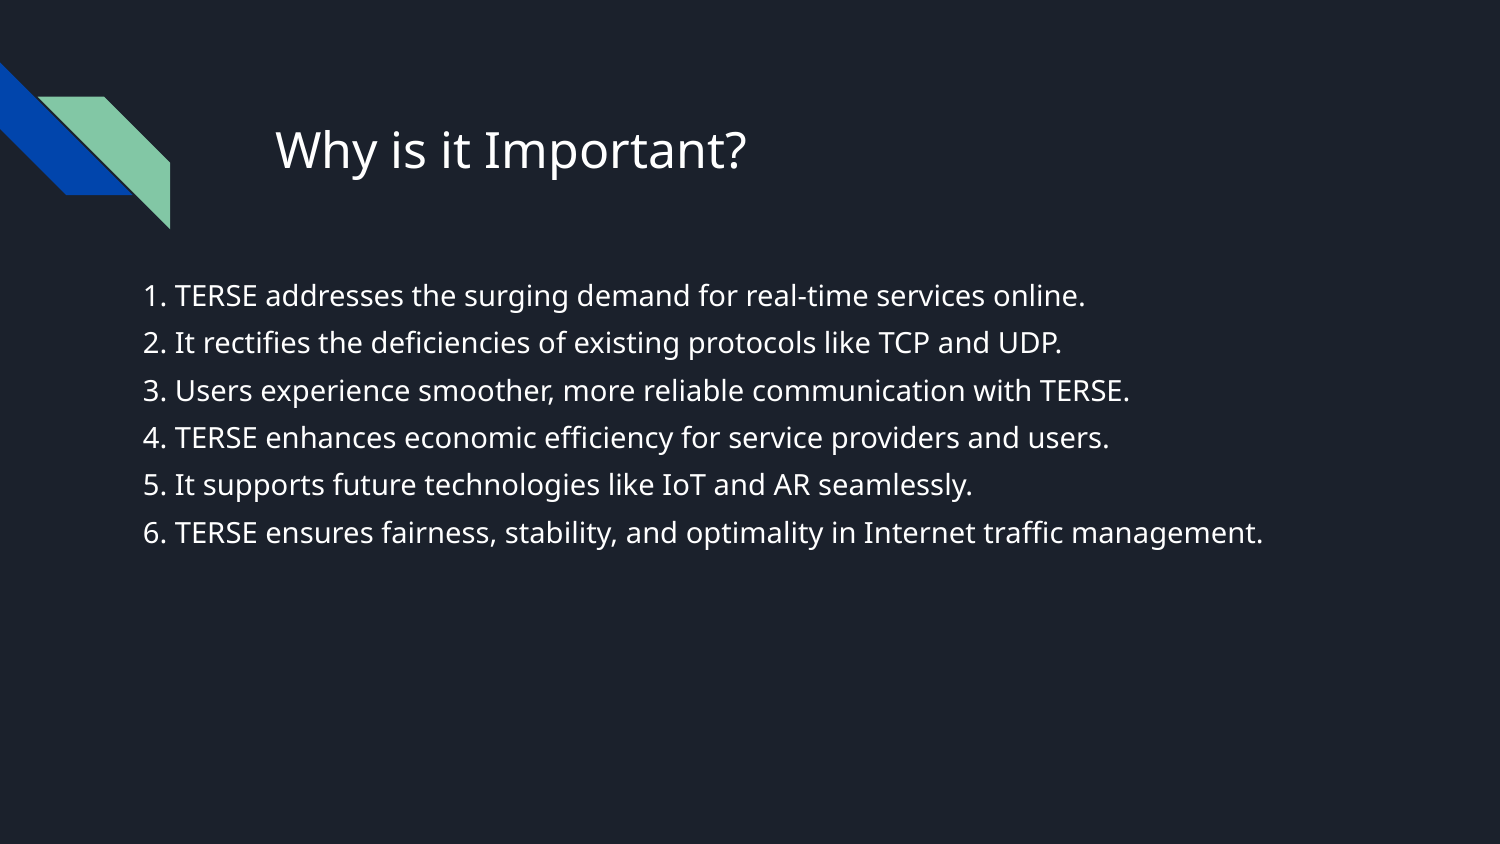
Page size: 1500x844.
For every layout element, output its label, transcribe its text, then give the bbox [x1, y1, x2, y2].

title Why is it Important? [260, 103, 1321, 206]
list 1. TERSE addresses the surging demand for real-time services online. 2. It rectifies the deficiencies of existing protocols like TCP and UDP. 3. Users experience smoother, more reliable communication with TERSE. 4. TERSE enhances economic efficiency for service providers and users. 5. It supports future technologies like IoT and AR seamlessly. 6. TERSE ensures fairness, stability, and optimality in Internet traffic management. [107, 250, 1474, 604]
